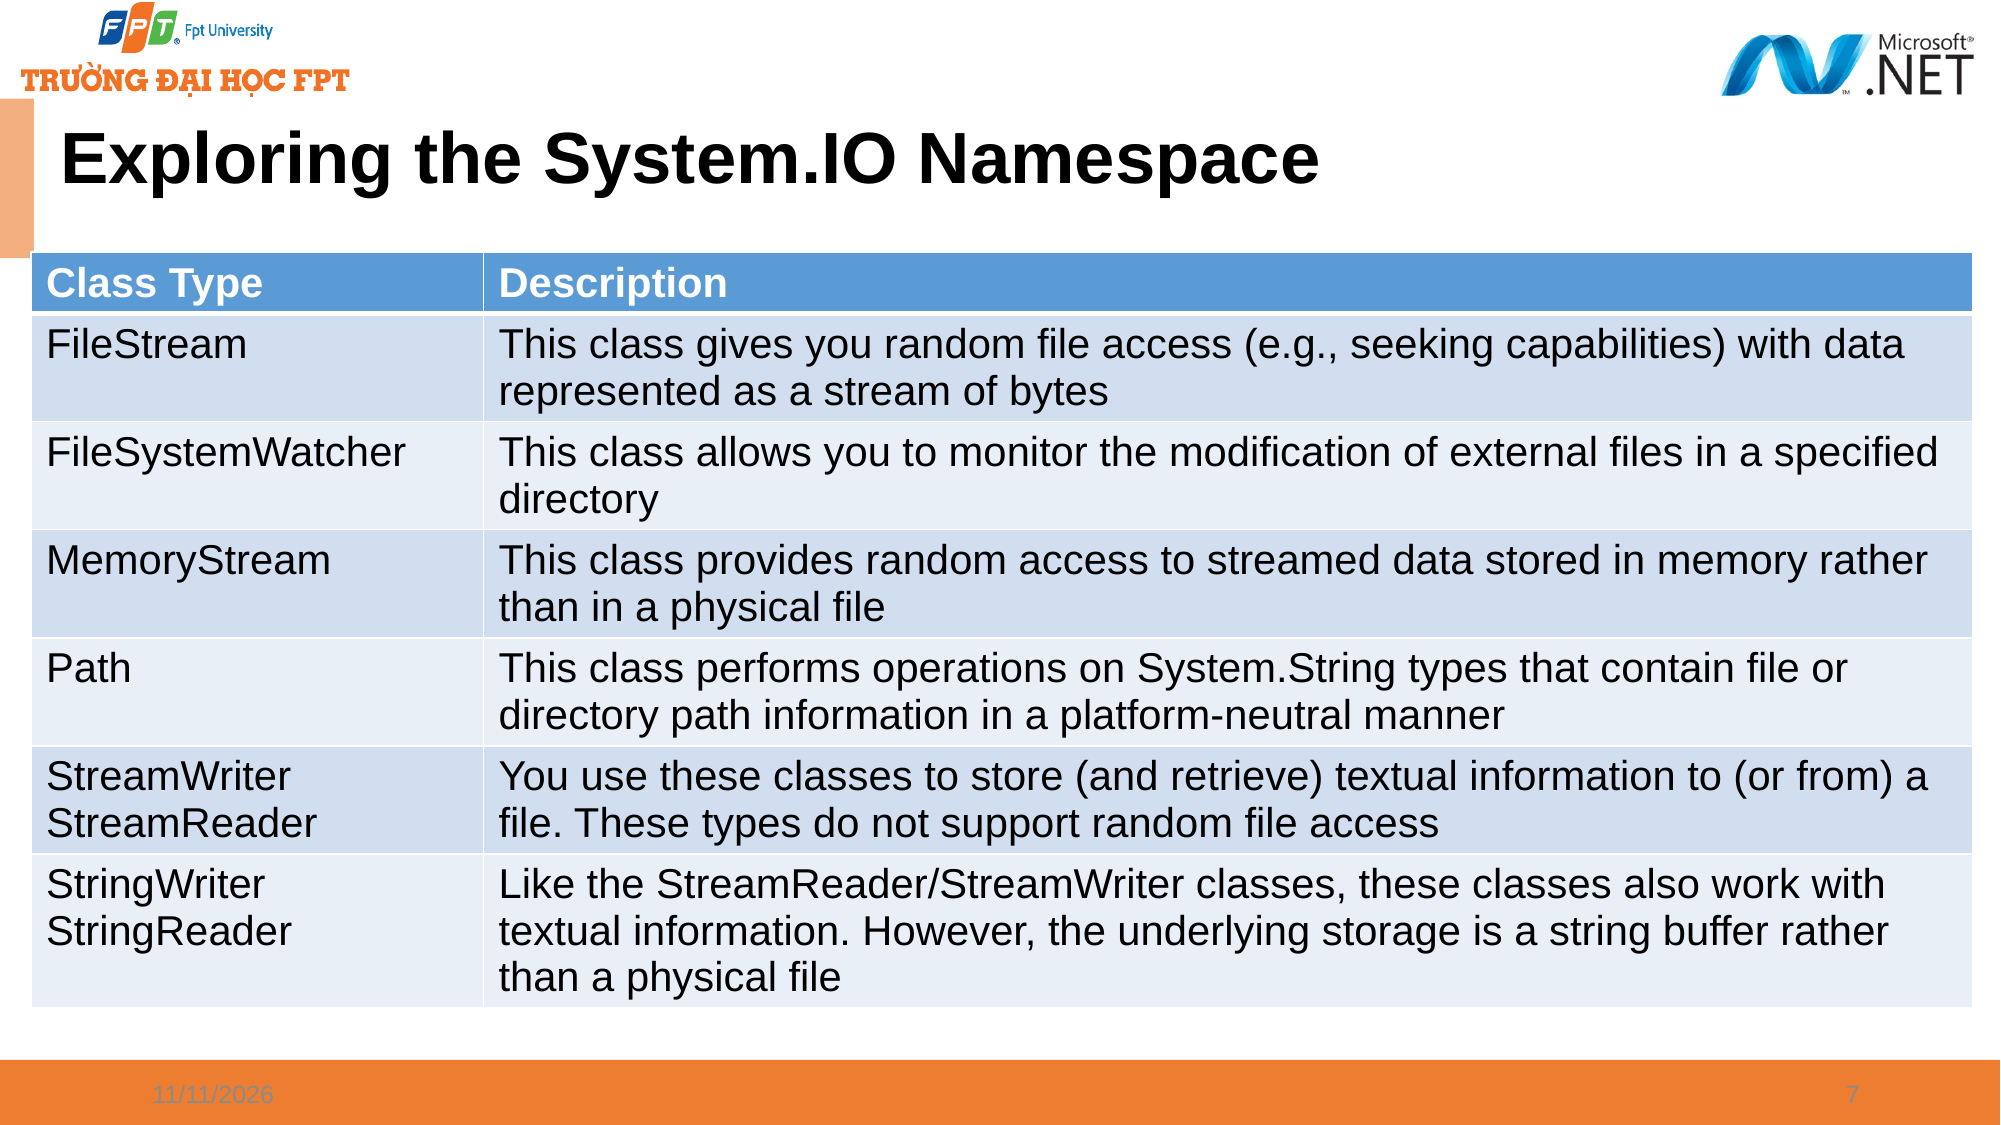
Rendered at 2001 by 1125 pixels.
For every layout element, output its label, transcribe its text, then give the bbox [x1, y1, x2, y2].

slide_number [137, 1063, 588, 1123]
table_cell StringWriter StringReader [32, 855, 483, 1007]
table_cell StreamWriter StreamReader [32, 747, 483, 853]
table_cell You use these classes to store (and retrieve) textual information to (or from) a file. These types do not support random file access [484, 747, 1972, 853]
table_cell This class provides random access to streamed data stored in memory rather than in a physical file [484, 530, 1972, 637]
title Exploring the System.IO Namespace [45, 112, 1587, 208]
table_cell Path [32, 639, 483, 745]
table_cell Like the StreamReader/StreamWriter classes, these classes also work with textual information. However, the underlying storage is a string buffer rather than a physical file [484, 855, 1972, 1007]
table_cell FileStream [32, 316, 483, 421]
slide_number 7 [1424, 1063, 1875, 1123]
table_header Class Type [32, 253, 483, 311]
table_cell This class performs operations on System.String types that contain file or directory path information in a platform-neutral manner [484, 639, 1972, 745]
table_cell MemoryStream [32, 530, 483, 637]
table_cell This class gives you random file access (e.g., seeking capabilities) with data represented as a stream of bytes [484, 316, 1972, 421]
table_header Description [484, 253, 1972, 311]
table_cell FileSystemWatcher [32, 422, 483, 529]
table_cell This class allows you to monitor the modification of external files in a specified directory [484, 422, 1972, 529]
picture [1685, 0, 2001, 129]
